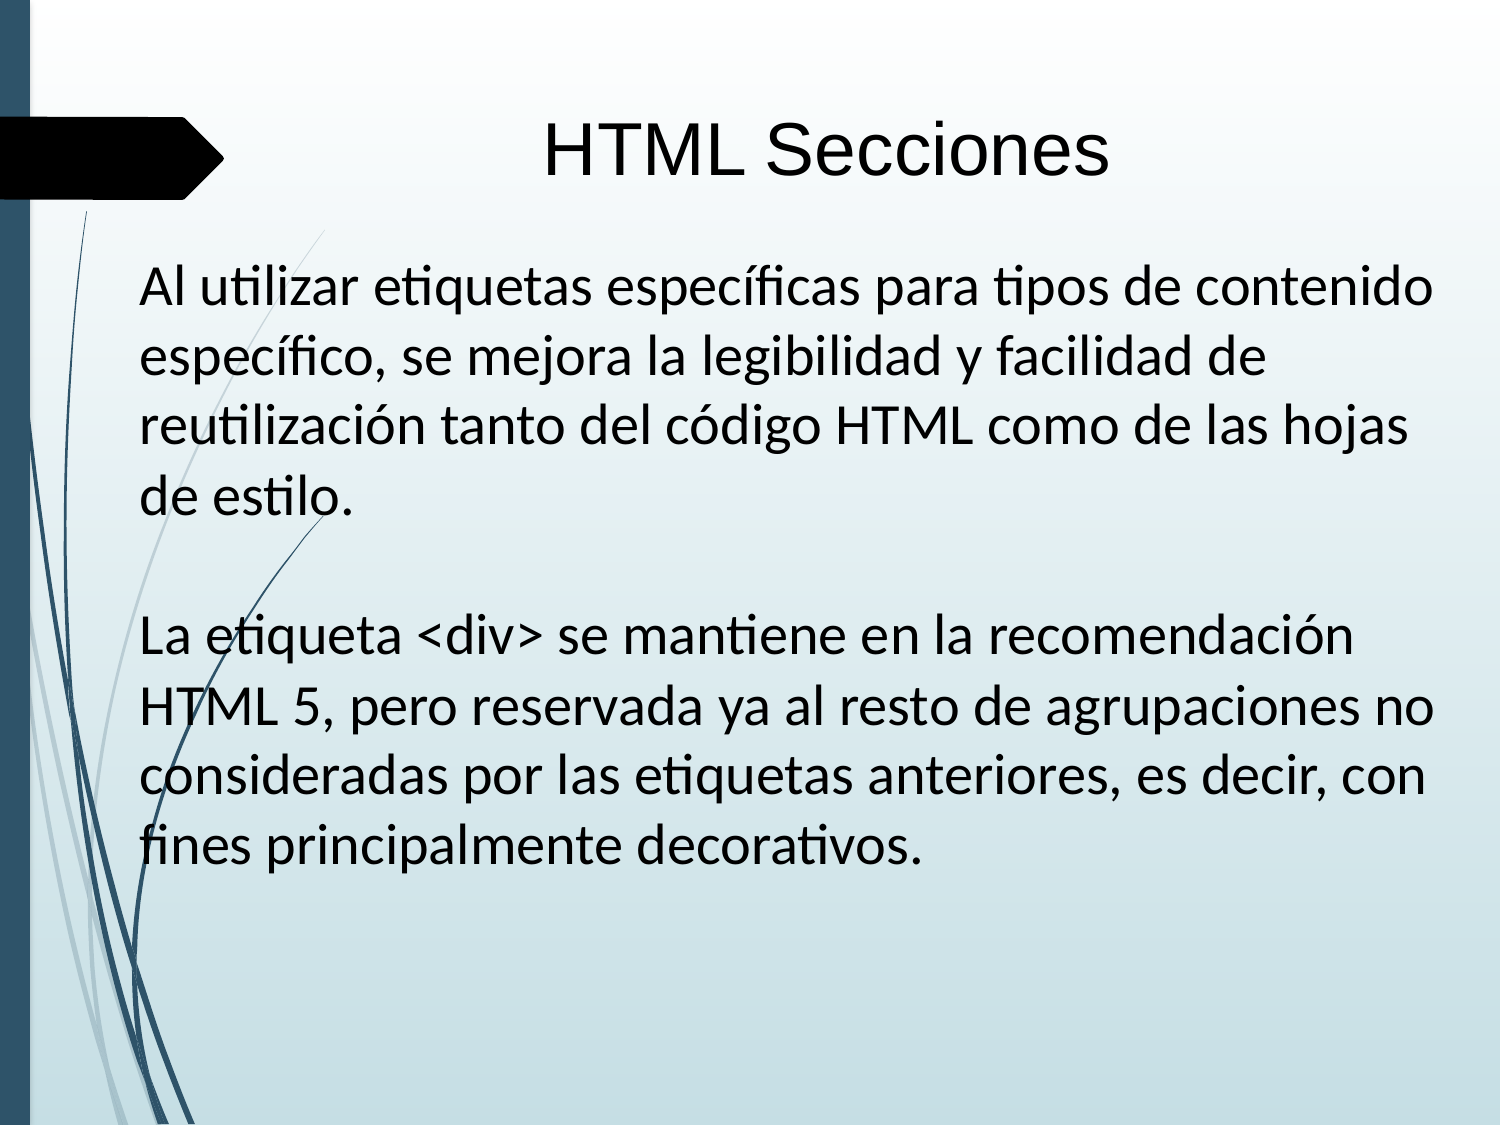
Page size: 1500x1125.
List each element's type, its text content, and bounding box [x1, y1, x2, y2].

text_box HTML Secciones [77, 51, 1428, 240]
text_box Al utilizar etiquetas específicas para tipos de contenido específico, se mejora la legibilidad y facilidad de reutilización tanto del código HTML como de las hojas de estilo. La etiqueta <div> se mantiene en la recomendación HTML 5, pero reservada ya al resto de agrupaciones no consideradas por las etiquetas anteriores, es decir, con fines principalmente decorativos. [124, 239, 1475, 884]
text_box [124, 979, 1380, 1084]
text_box [105, 264, 1428, 979]
